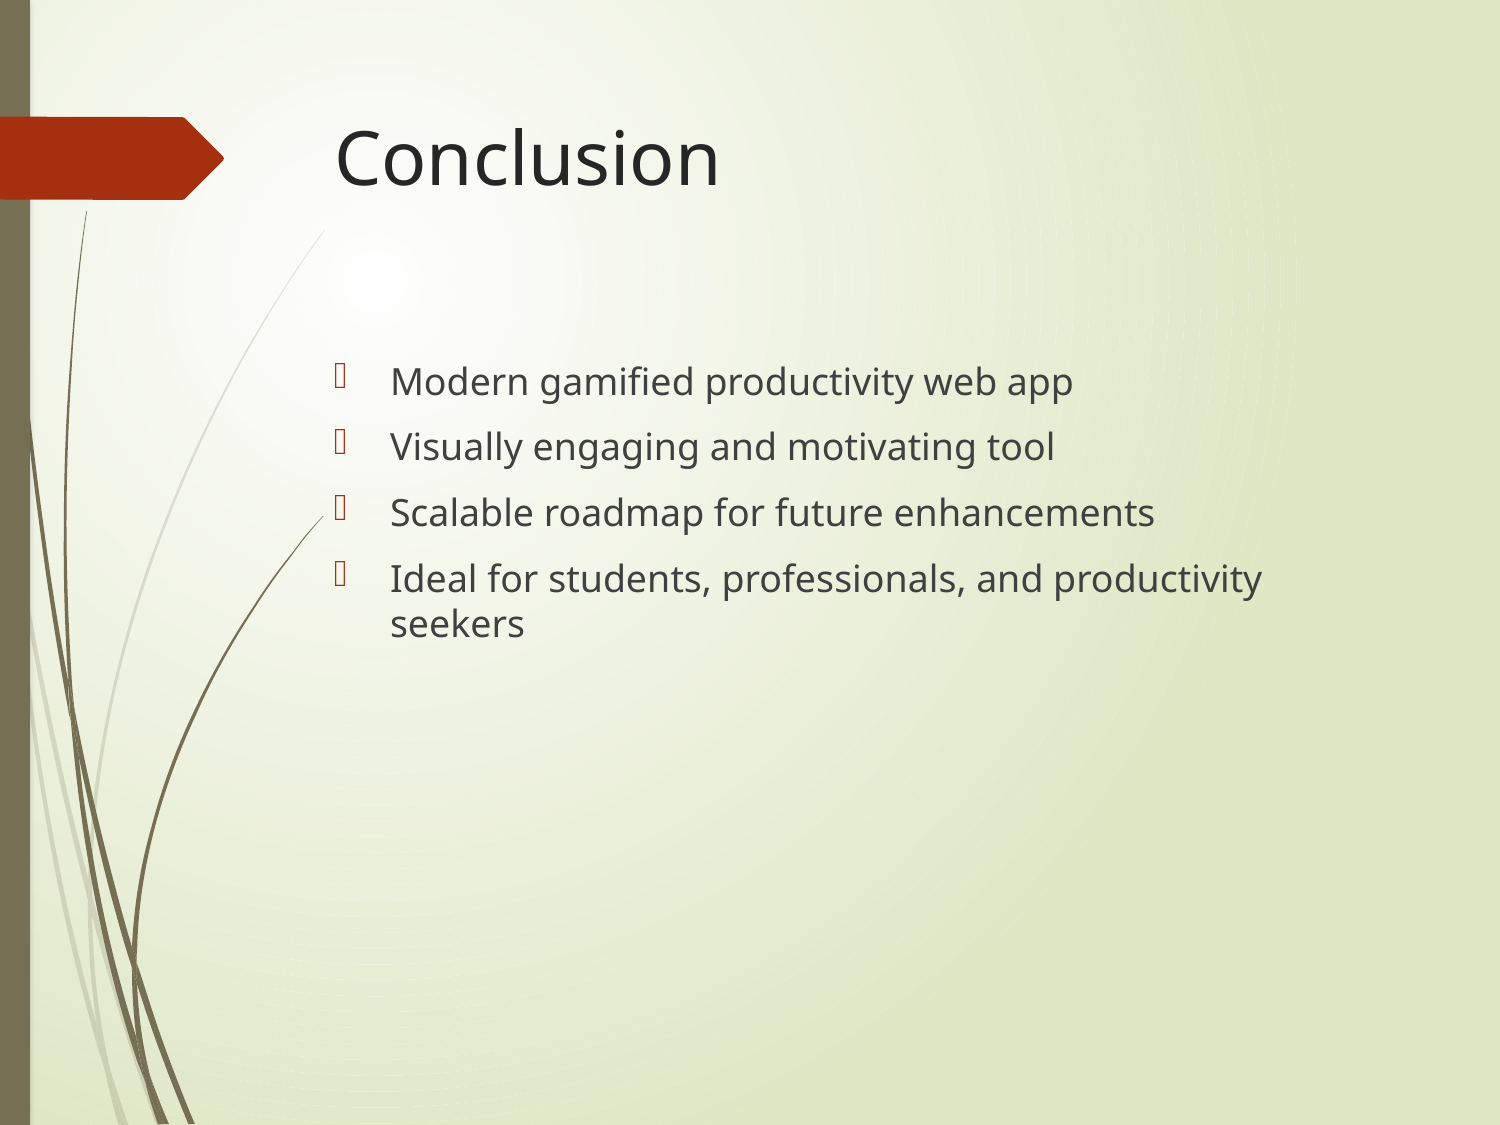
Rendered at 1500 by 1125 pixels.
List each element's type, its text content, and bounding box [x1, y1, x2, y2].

title Conclusion [319, 102, 1400, 313]
list Modern gamified productivity web app Visually engaging and motivating tool Scalable roadmap for future enhancements Ideal for students, professionals, and productivity seekers [318, 350, 1400, 970]
